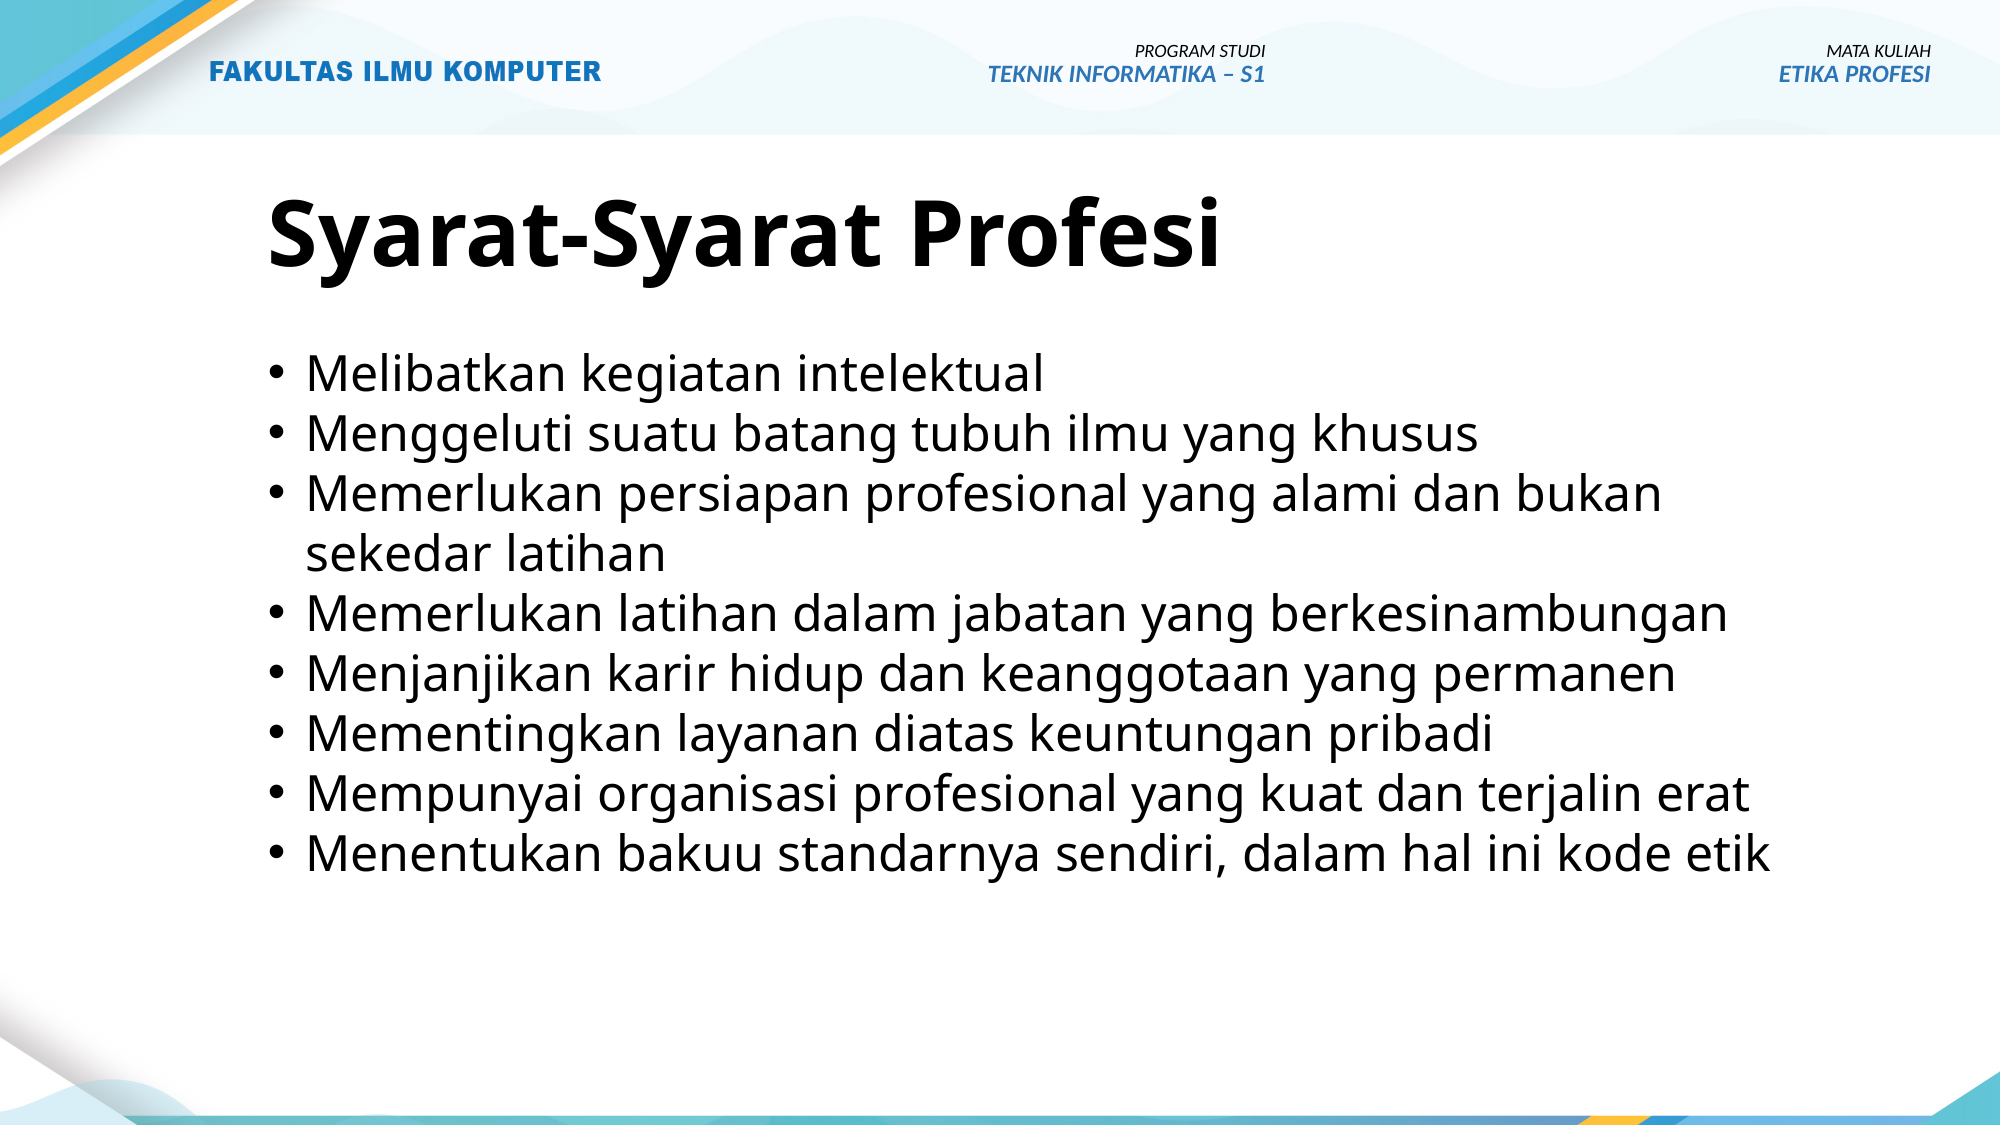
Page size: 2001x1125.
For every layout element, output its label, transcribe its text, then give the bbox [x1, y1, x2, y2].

picture [0, 0, 2000, 1125]
text_box PROGRAM STUDI TEKNIK INFORMATIKA – S1 [904, 33, 1281, 118]
list Melibatkan kegiatan intelektual Menggeluti suatu batang tubuh ilmu yang khusus Memerlukan persiapan profesional yang alami dan bukan sekedar latihan Memerlukan latihan dalam jabatan yang berkesinambungan Menjanjikan karir hidup dan keanggotaan yang permanen Mementingkan layanan diatas keuntungan pribadi Mempunyai organisasi profesional yang kuat dan terjalin erat Menentukan bakuu standarnya sendiri, dalam hal ini kode etik [252, 333, 1852, 822]
text_box MATA KULIAH ETIKA PROFESI [1569, 33, 1946, 118]
title Syarat-Syarat Profesi [252, 170, 1852, 303]
